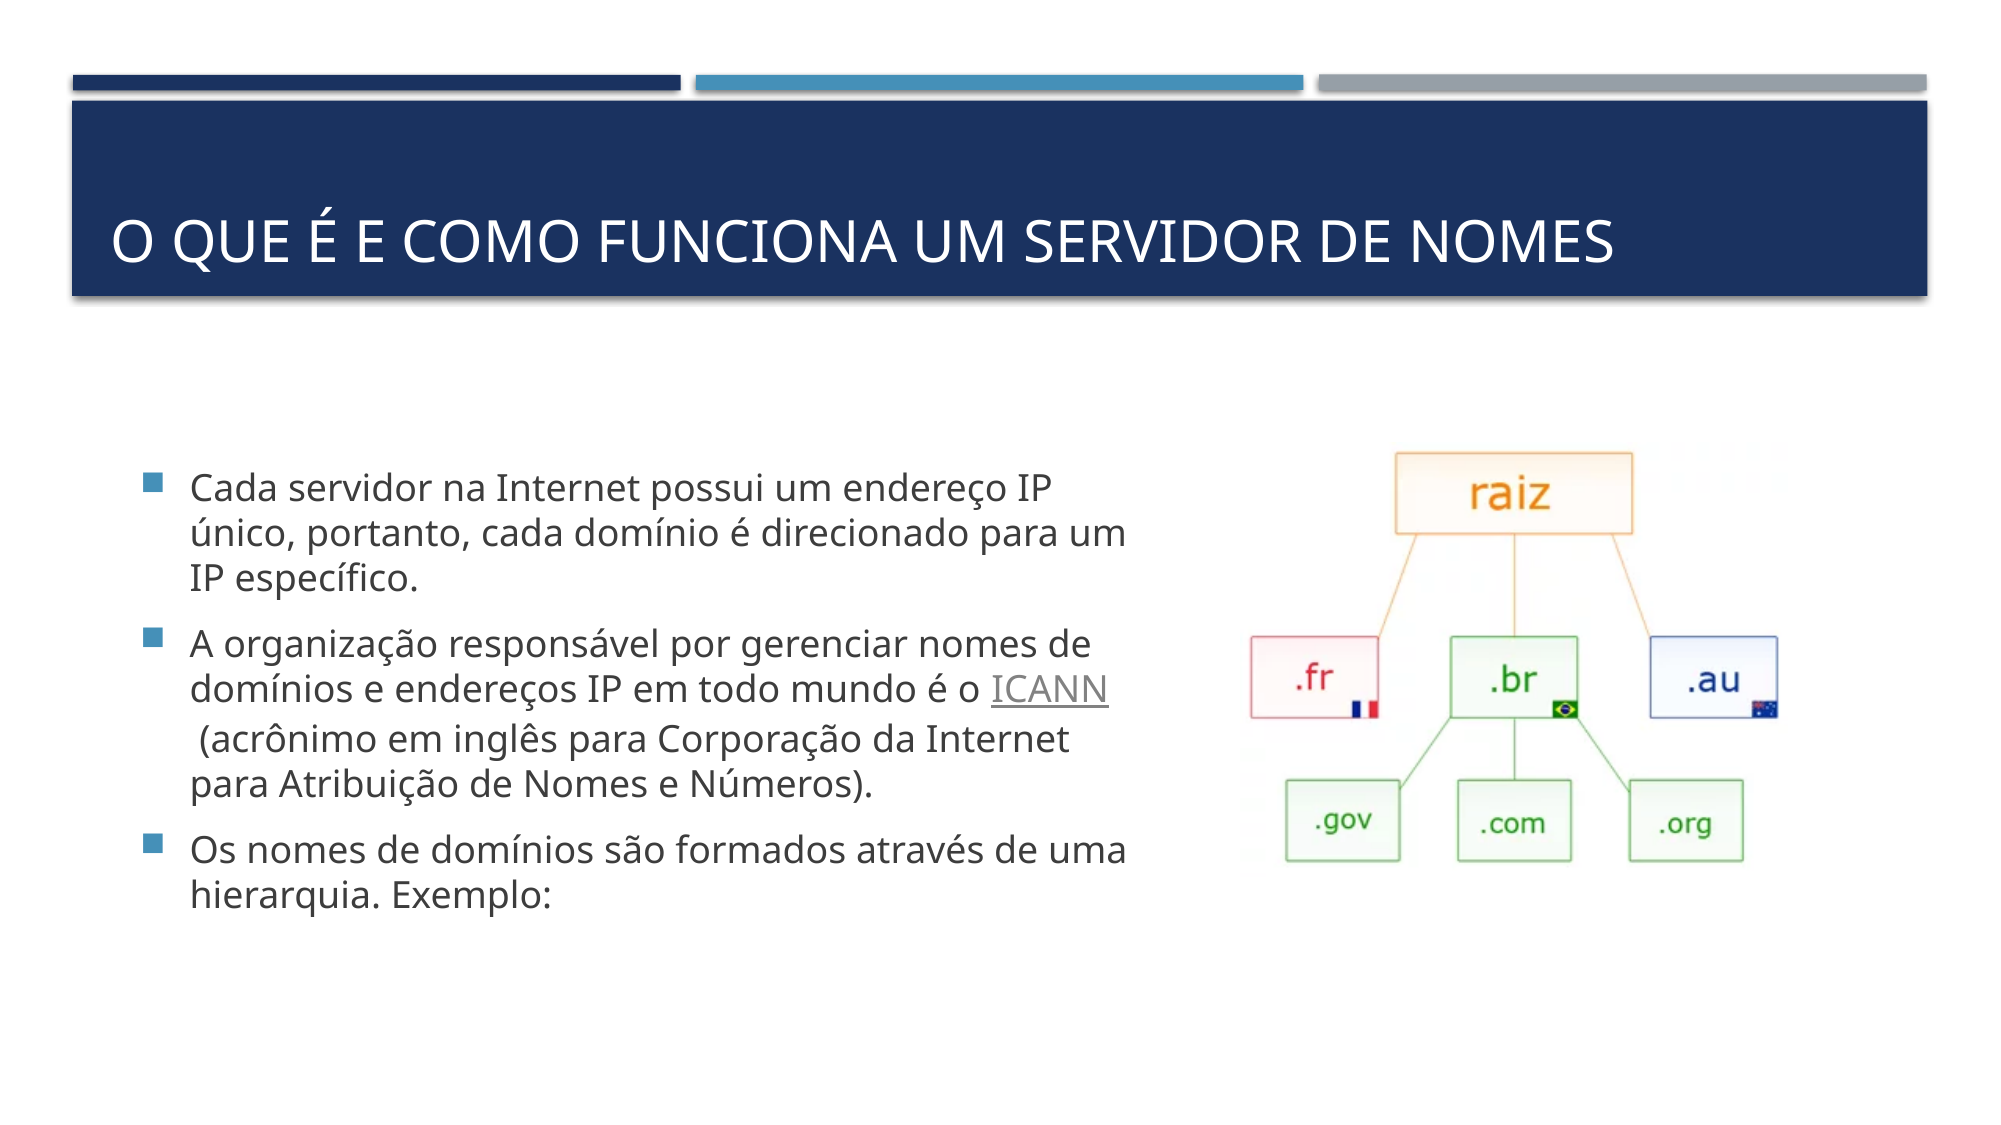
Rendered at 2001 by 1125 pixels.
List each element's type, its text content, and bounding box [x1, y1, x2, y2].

picture [1240, 441, 1788, 878]
title O que é e como funciona um servidor de nomes [95, 115, 1905, 282]
list Cada servidor na Internet possui um endereço IP único, portanto, cada domínio é direcionado para um IP específico. A organização responsável por gerenciar nomes de domínios e endereços IP em todo mundo é o ICANN (acrônimo em inglês para Corporação da Internet para Atribuição de Nomes e Números). Os nomes de domínios são formados através de uma hierarquia. Exemplo: [124, 388, 1161, 992]
